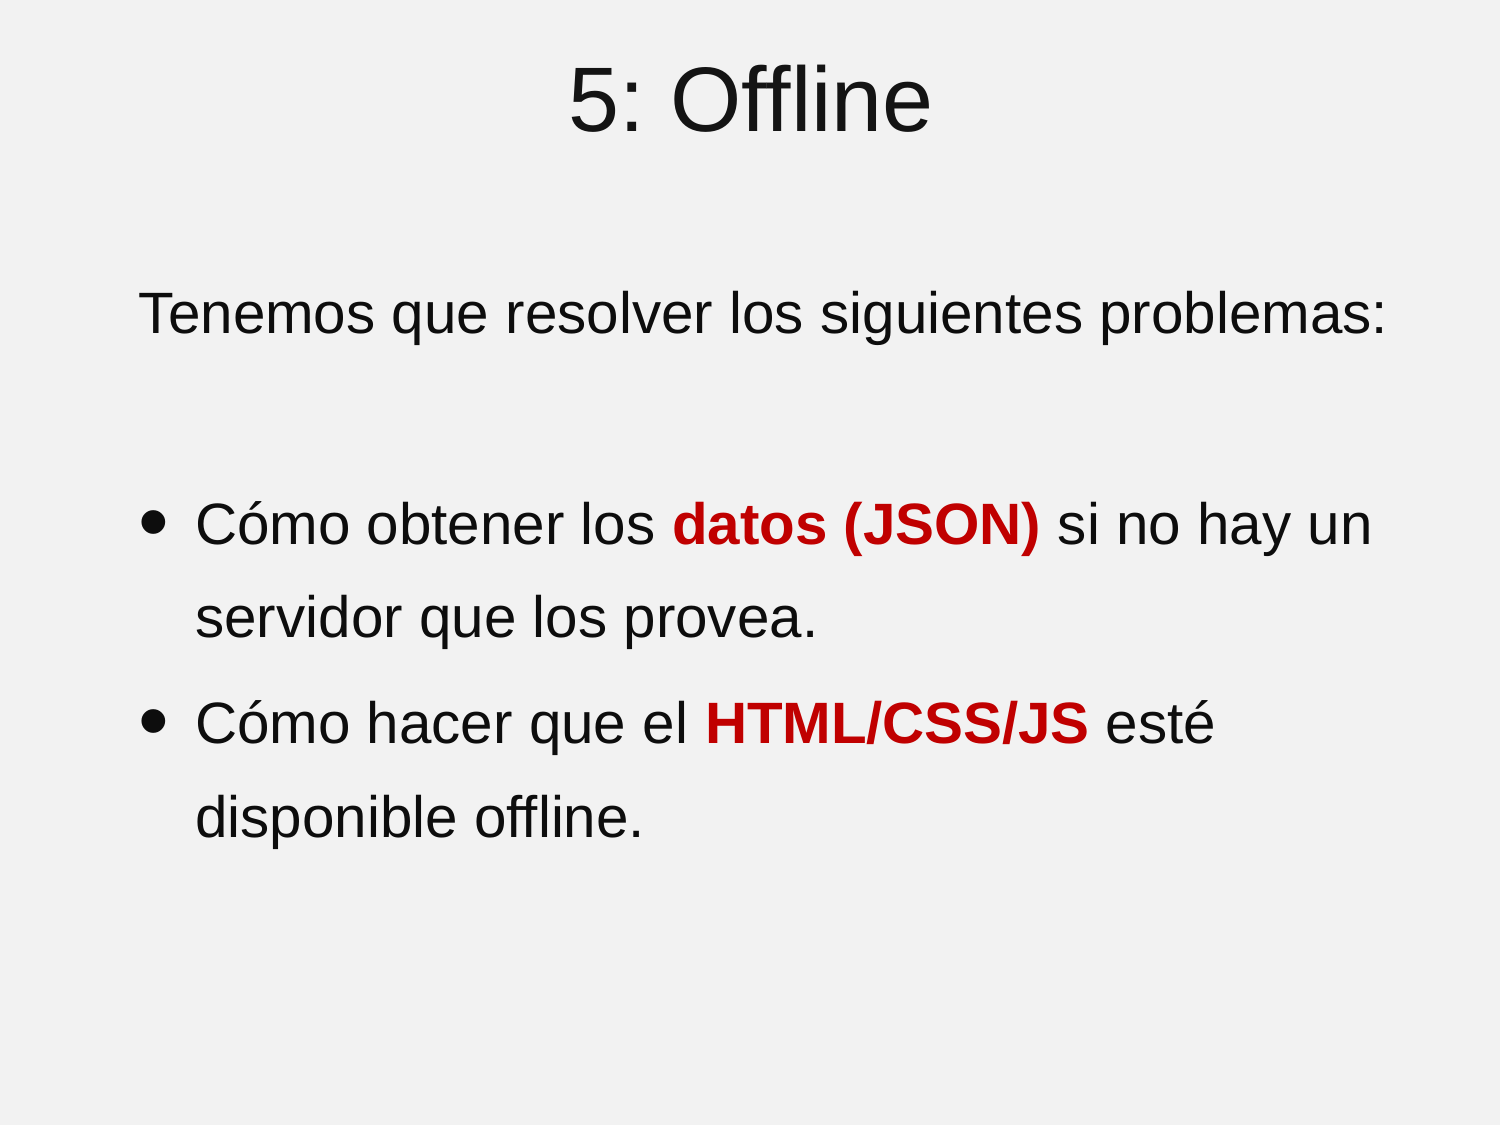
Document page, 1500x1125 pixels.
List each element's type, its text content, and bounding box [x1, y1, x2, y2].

text_box Tenemos que resolver los siguientes problemas: Cómo obtener los datos (JSON) si no hay un servidor que los provea. Cómo hacer que el HTML/CSS/JS esté disponible offline. [123, 243, 1424, 870]
title 5: Offline [76, 35, 1427, 154]
